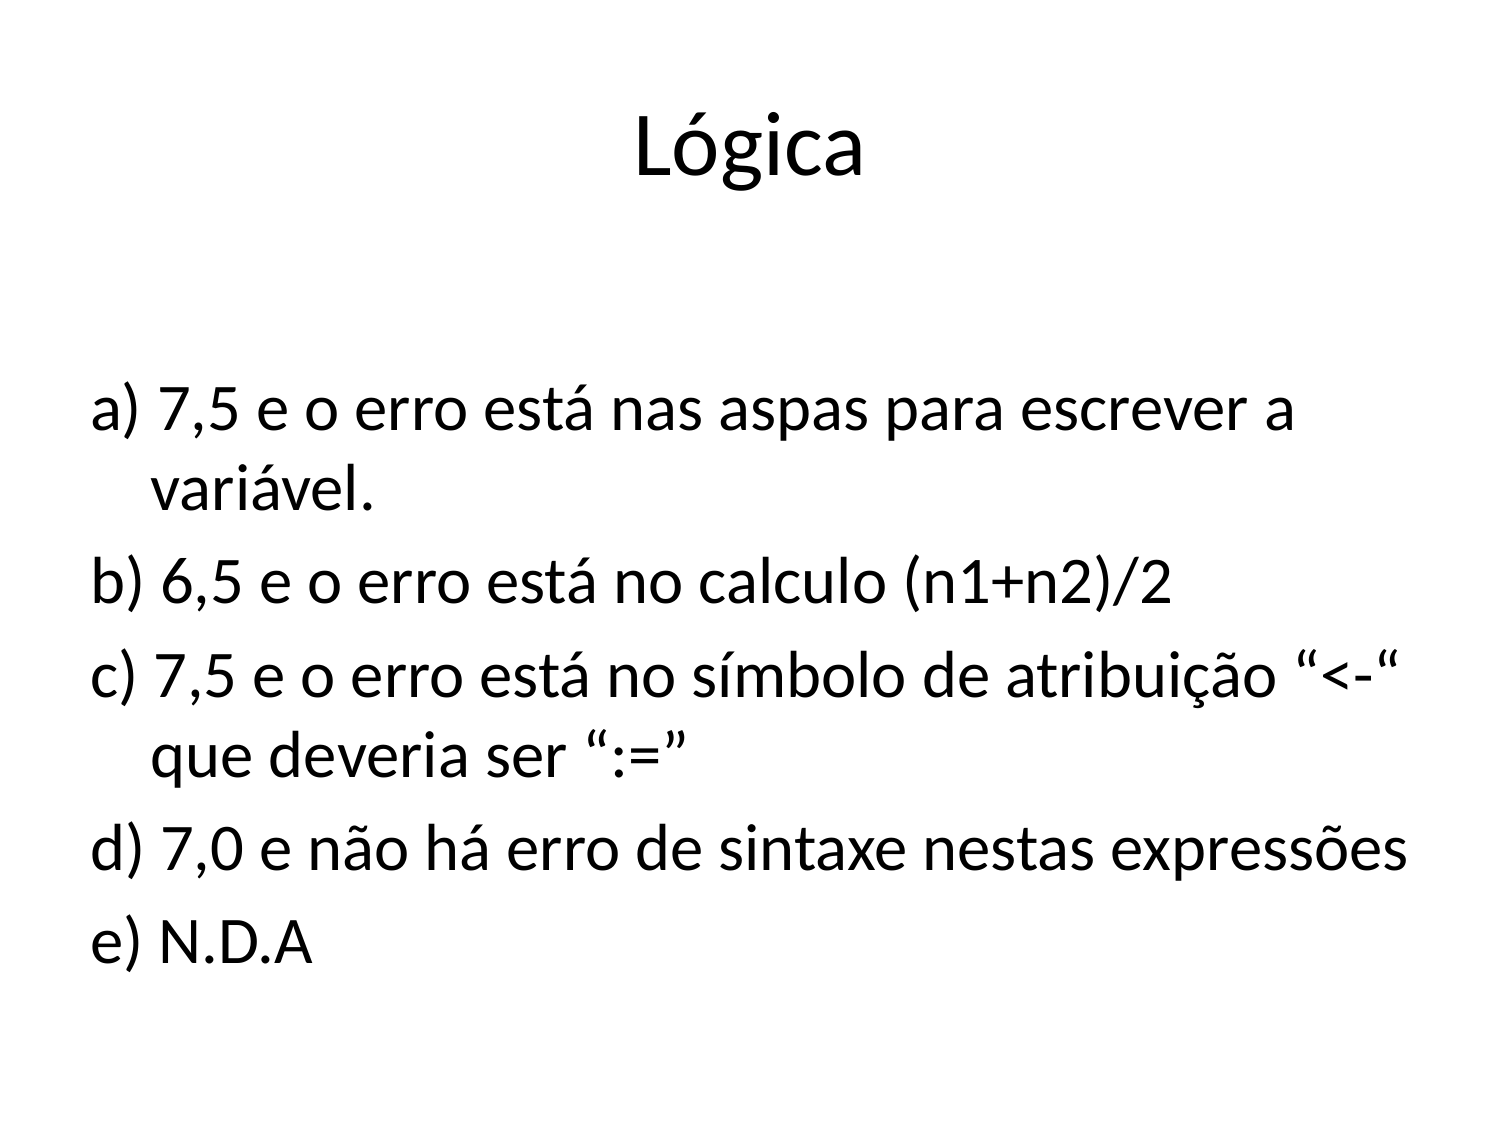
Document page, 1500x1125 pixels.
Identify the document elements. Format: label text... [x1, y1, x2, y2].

list a) 7,5 e o erro está nas aspas para escrever a variável. b) 6,5 e o erro está no calculo (n1+n2)/2 c) 7,5 e o erro está no símbolo de atribuição “<-“ que deveria ser “:=” d) 7,0 e não há erro de sintaxe nestas expressões e) N.D.A [75, 262, 1425, 1005]
title Lógica [75, 45, 1425, 233]
